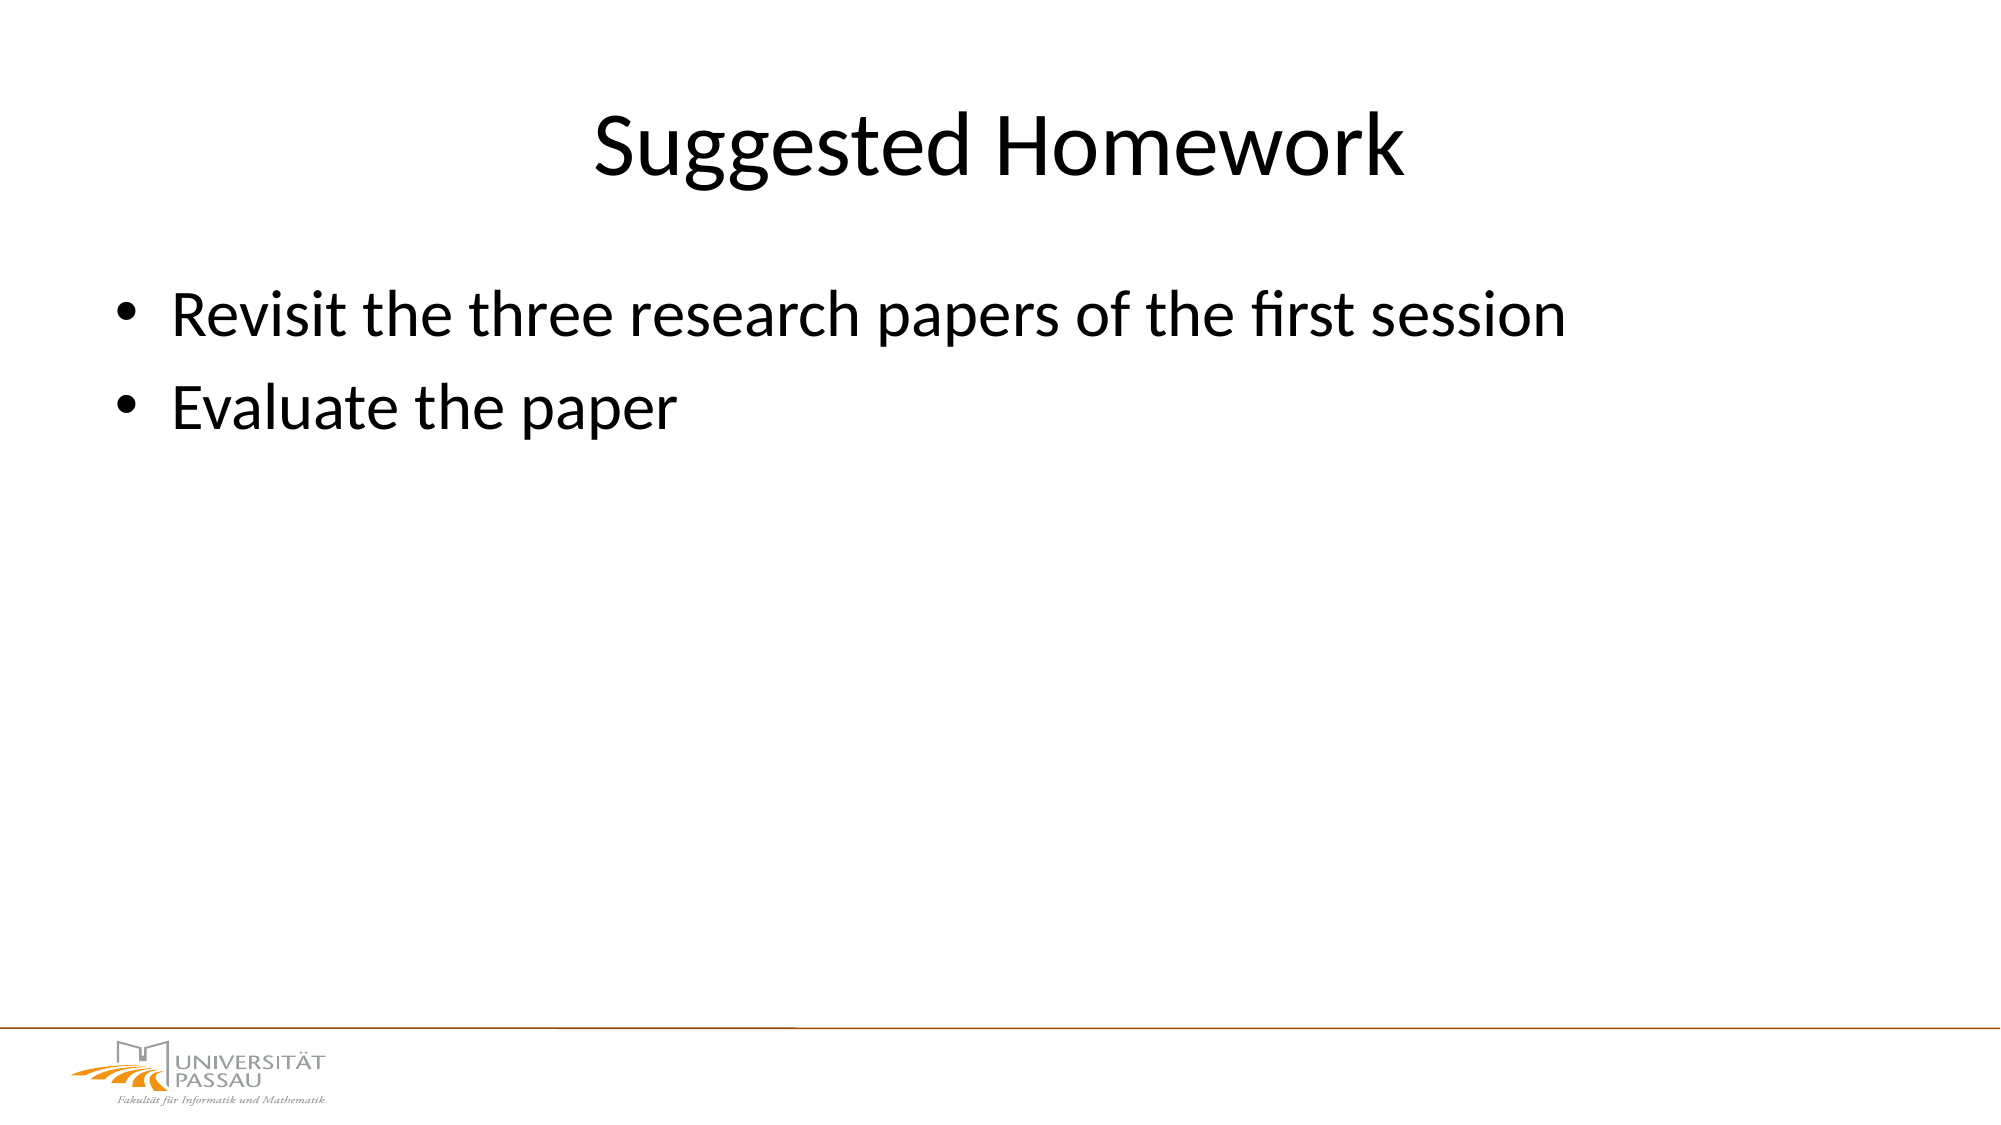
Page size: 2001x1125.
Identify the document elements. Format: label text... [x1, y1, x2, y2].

list Revisit the three research papers of the first session Evaluate the paper [99, 262, 1900, 1005]
title Suggested Homework [99, 45, 1900, 233]
